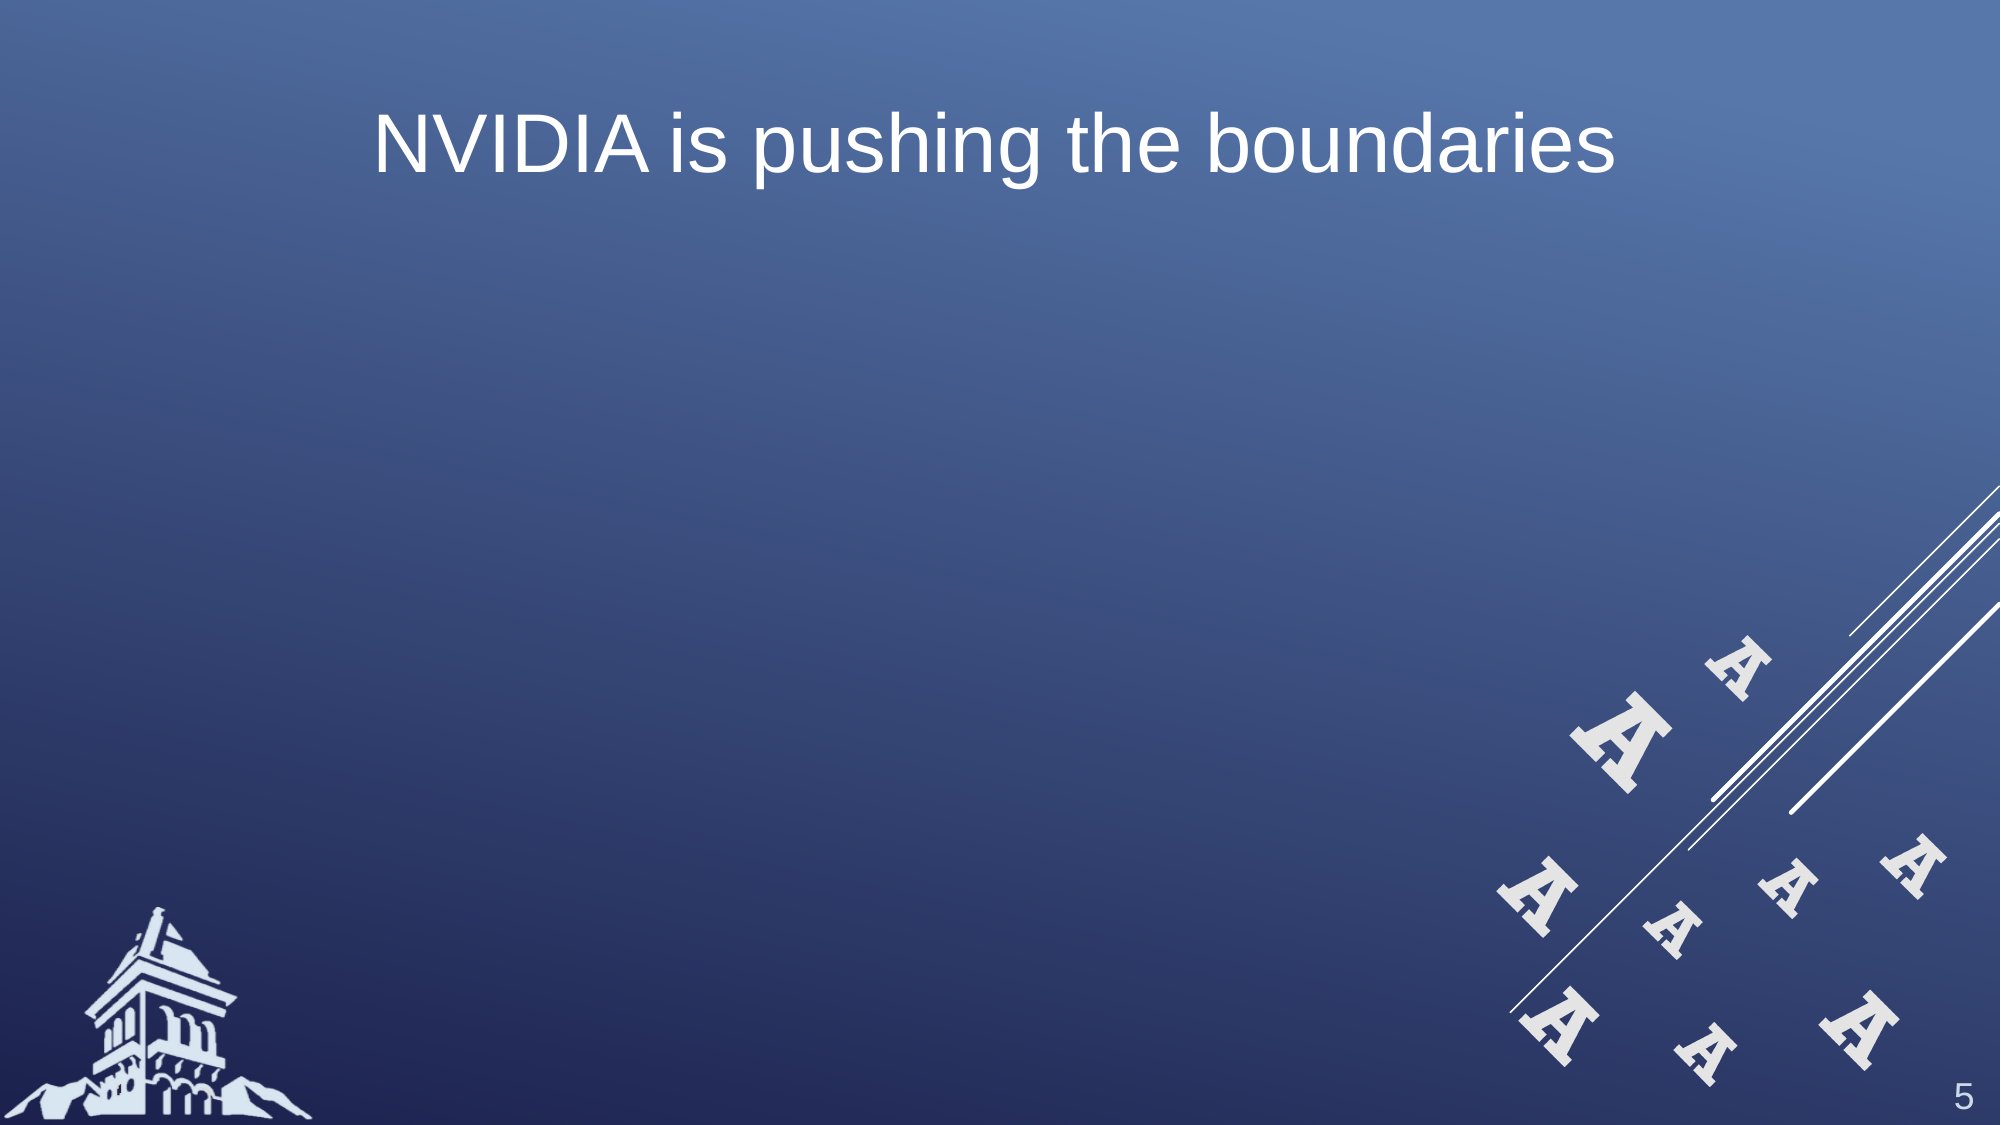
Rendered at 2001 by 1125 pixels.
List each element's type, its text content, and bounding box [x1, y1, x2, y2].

picture [1674, 1016, 1743, 1086]
picture [1819, 982, 1907, 1070]
picture [1705, 629, 1778, 701]
text_box NVIDIA is pushing the boundaries [357, 81, 1643, 197]
picture [1758, 852, 1824, 918]
picture [1519, 978, 1607, 1066]
picture [1570, 681, 1682, 793]
picture [1497, 848, 1586, 937]
picture [1880, 827, 1953, 899]
picture [1643, 895, 1708, 959]
